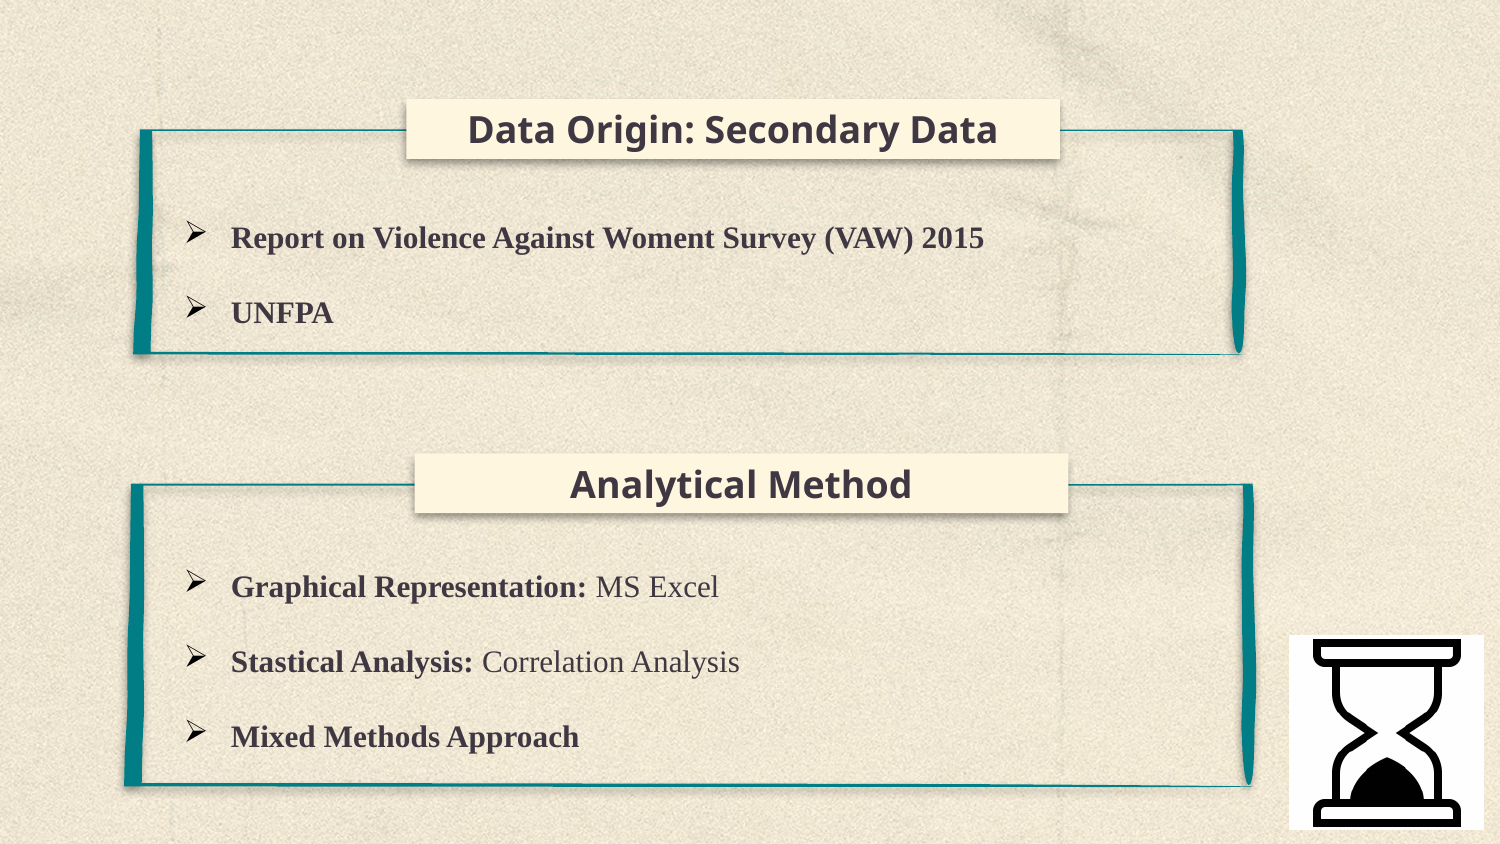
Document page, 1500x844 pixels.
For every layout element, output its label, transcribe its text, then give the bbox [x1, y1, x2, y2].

text_box Report on Violence Against Woment Survey (VAW) 2015 UNFPA [169, 172, 1057, 375]
text_box [1057, 129, 1247, 355]
text_box Graphical Representation: MS Excel Stastical Analysis: Correlation Analysis Mixed Methods Approach [169, 521, 873, 799]
text_box [873, 783, 1253, 788]
text_box [133, 129, 399, 355]
text_box [1074, 483, 1257, 785]
picture [0, 0, 1500, 844]
text_box Analytical Method [414, 453, 1069, 514]
text_box Data Origin: Secondary Data [406, 99, 1060, 159]
text_box [124, 483, 408, 787]
